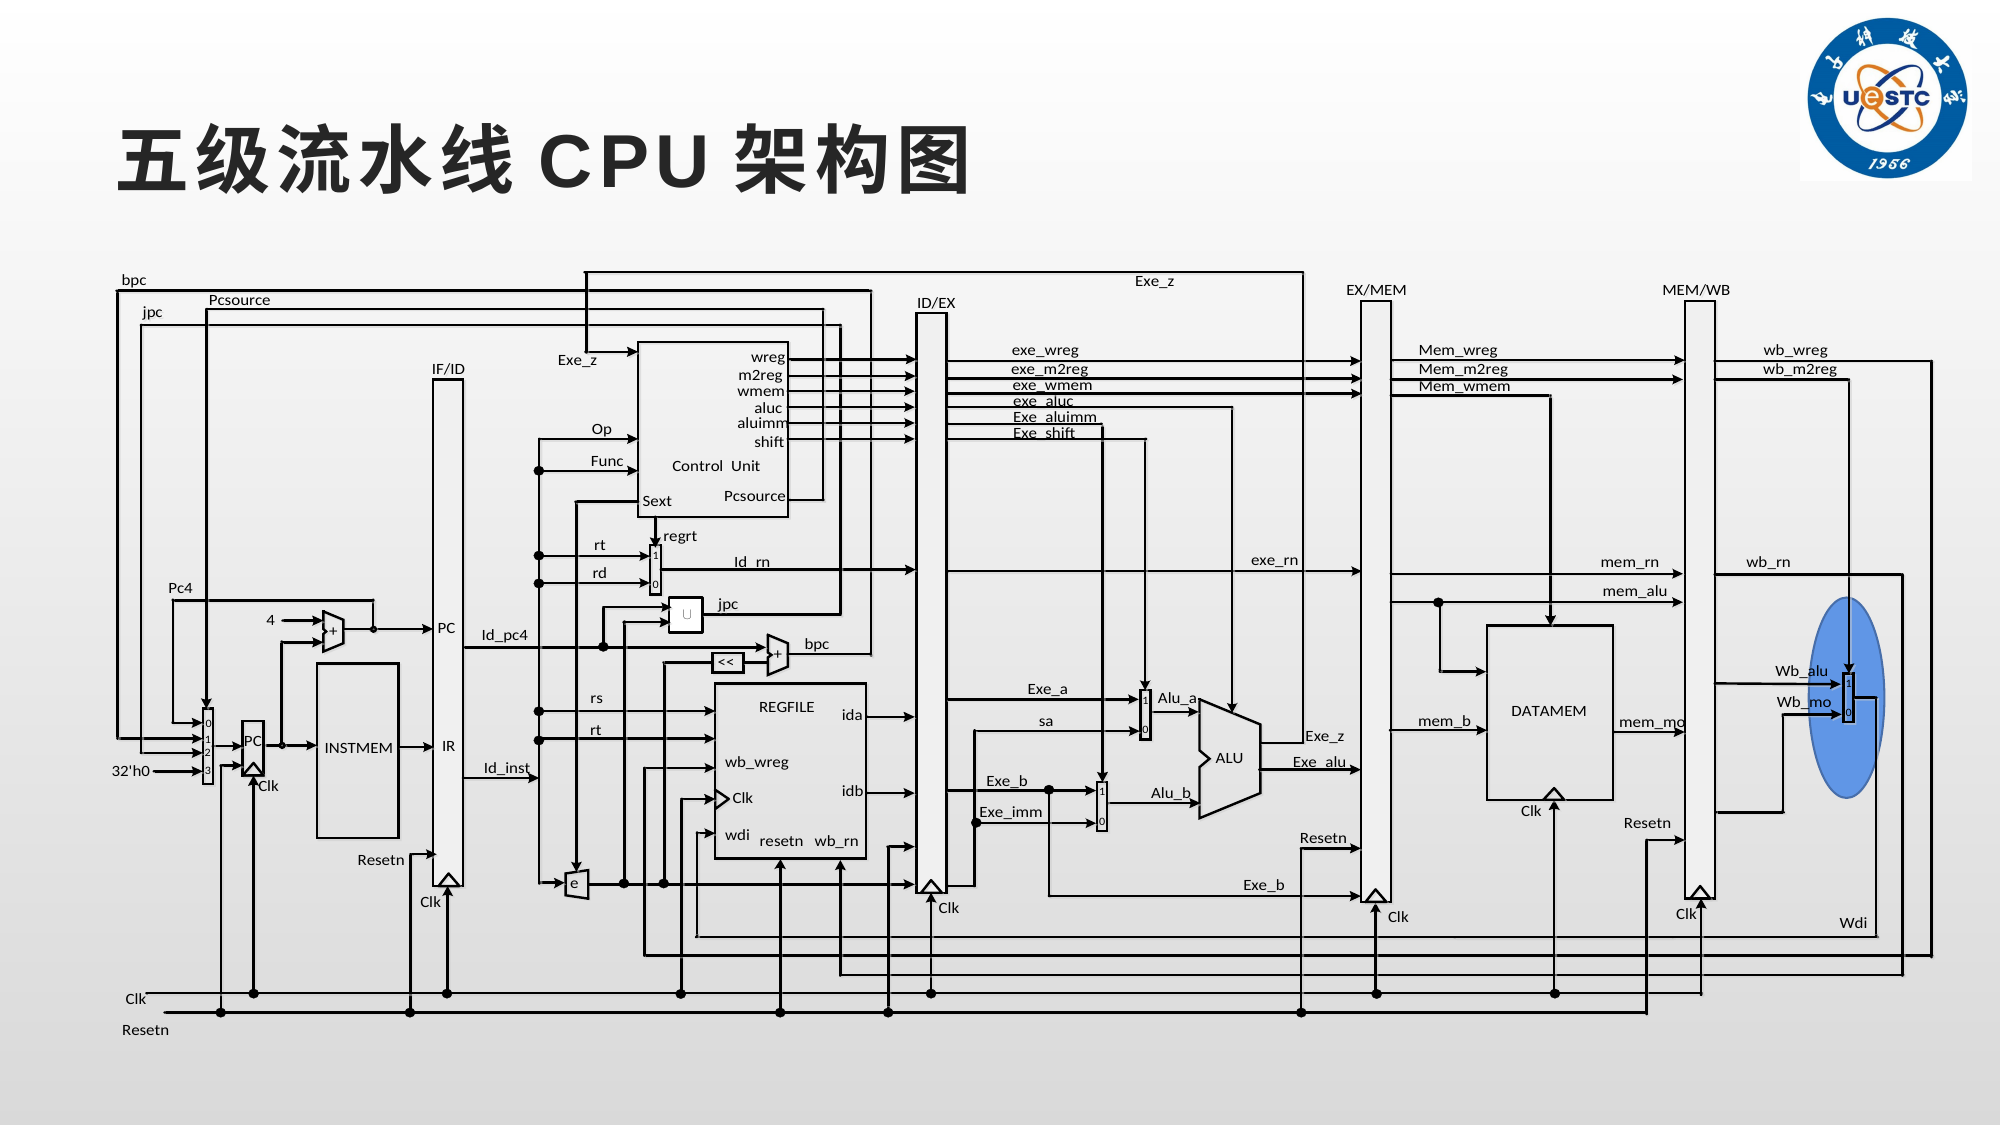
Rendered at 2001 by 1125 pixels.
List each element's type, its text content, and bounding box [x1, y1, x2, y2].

picture [1800, 14, 1972, 181]
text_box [102, 262, 1938, 1056]
title 五级流水线CPU架构图 [99, 99, 1900, 216]
